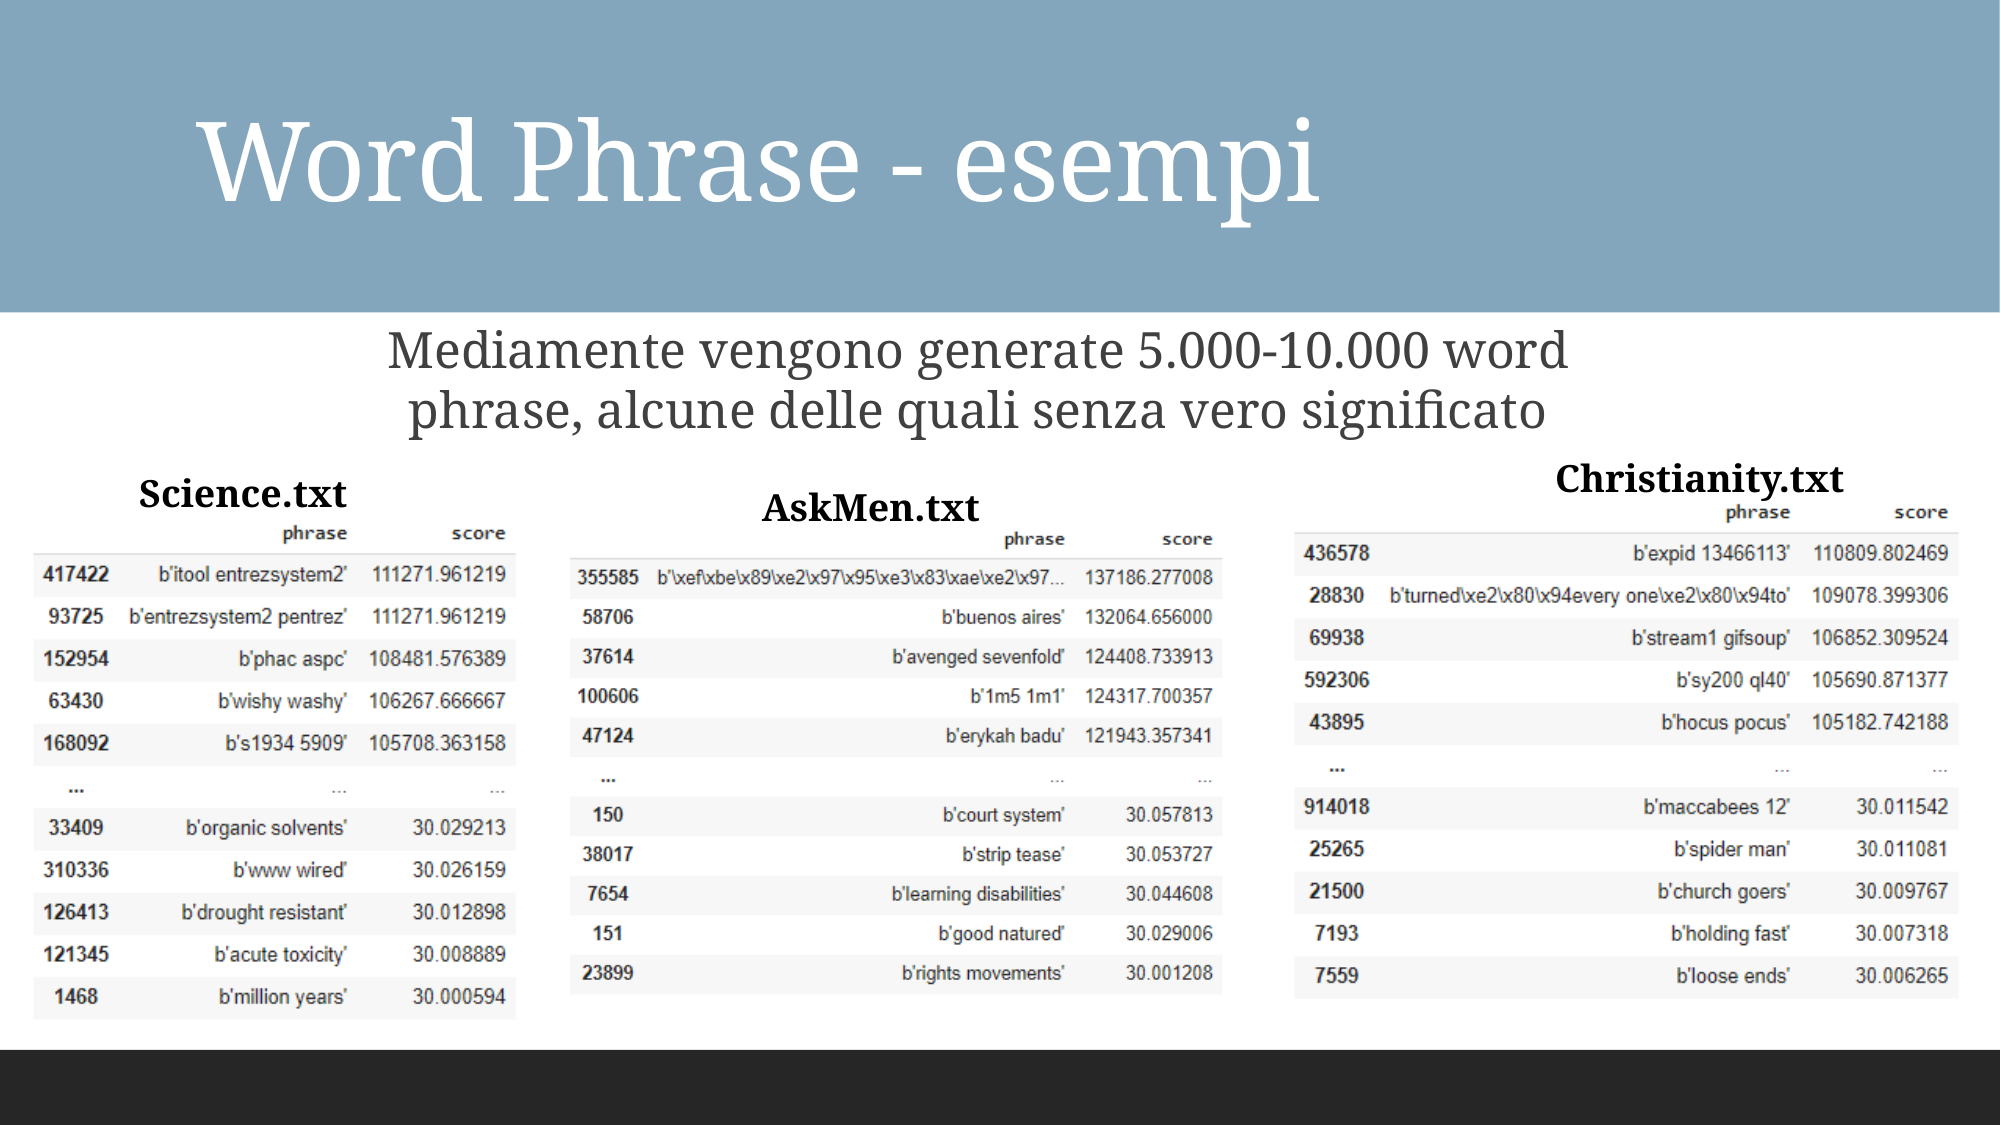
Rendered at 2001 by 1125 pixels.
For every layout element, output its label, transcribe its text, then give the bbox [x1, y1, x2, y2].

list Mediamente vengono generate 5.000-10.000 word phrase, alcune delle quali senza vero significato [346, 310, 1596, 456]
text_box Science.txt [124, 462, 363, 512]
picture [26, 515, 521, 1027]
title Word Phrase - esempi [180, 47, 1830, 285]
text_box Christianity.txt [1540, 447, 1860, 492]
text_box AskMen.txt [747, 476, 995, 520]
text_box [0, 0, 2000, 314]
picture [1289, 495, 1963, 1003]
picture [570, 523, 1227, 999]
text_box [0, 1049, 2000, 1125]
text_box [0, 314, 2000, 1049]
